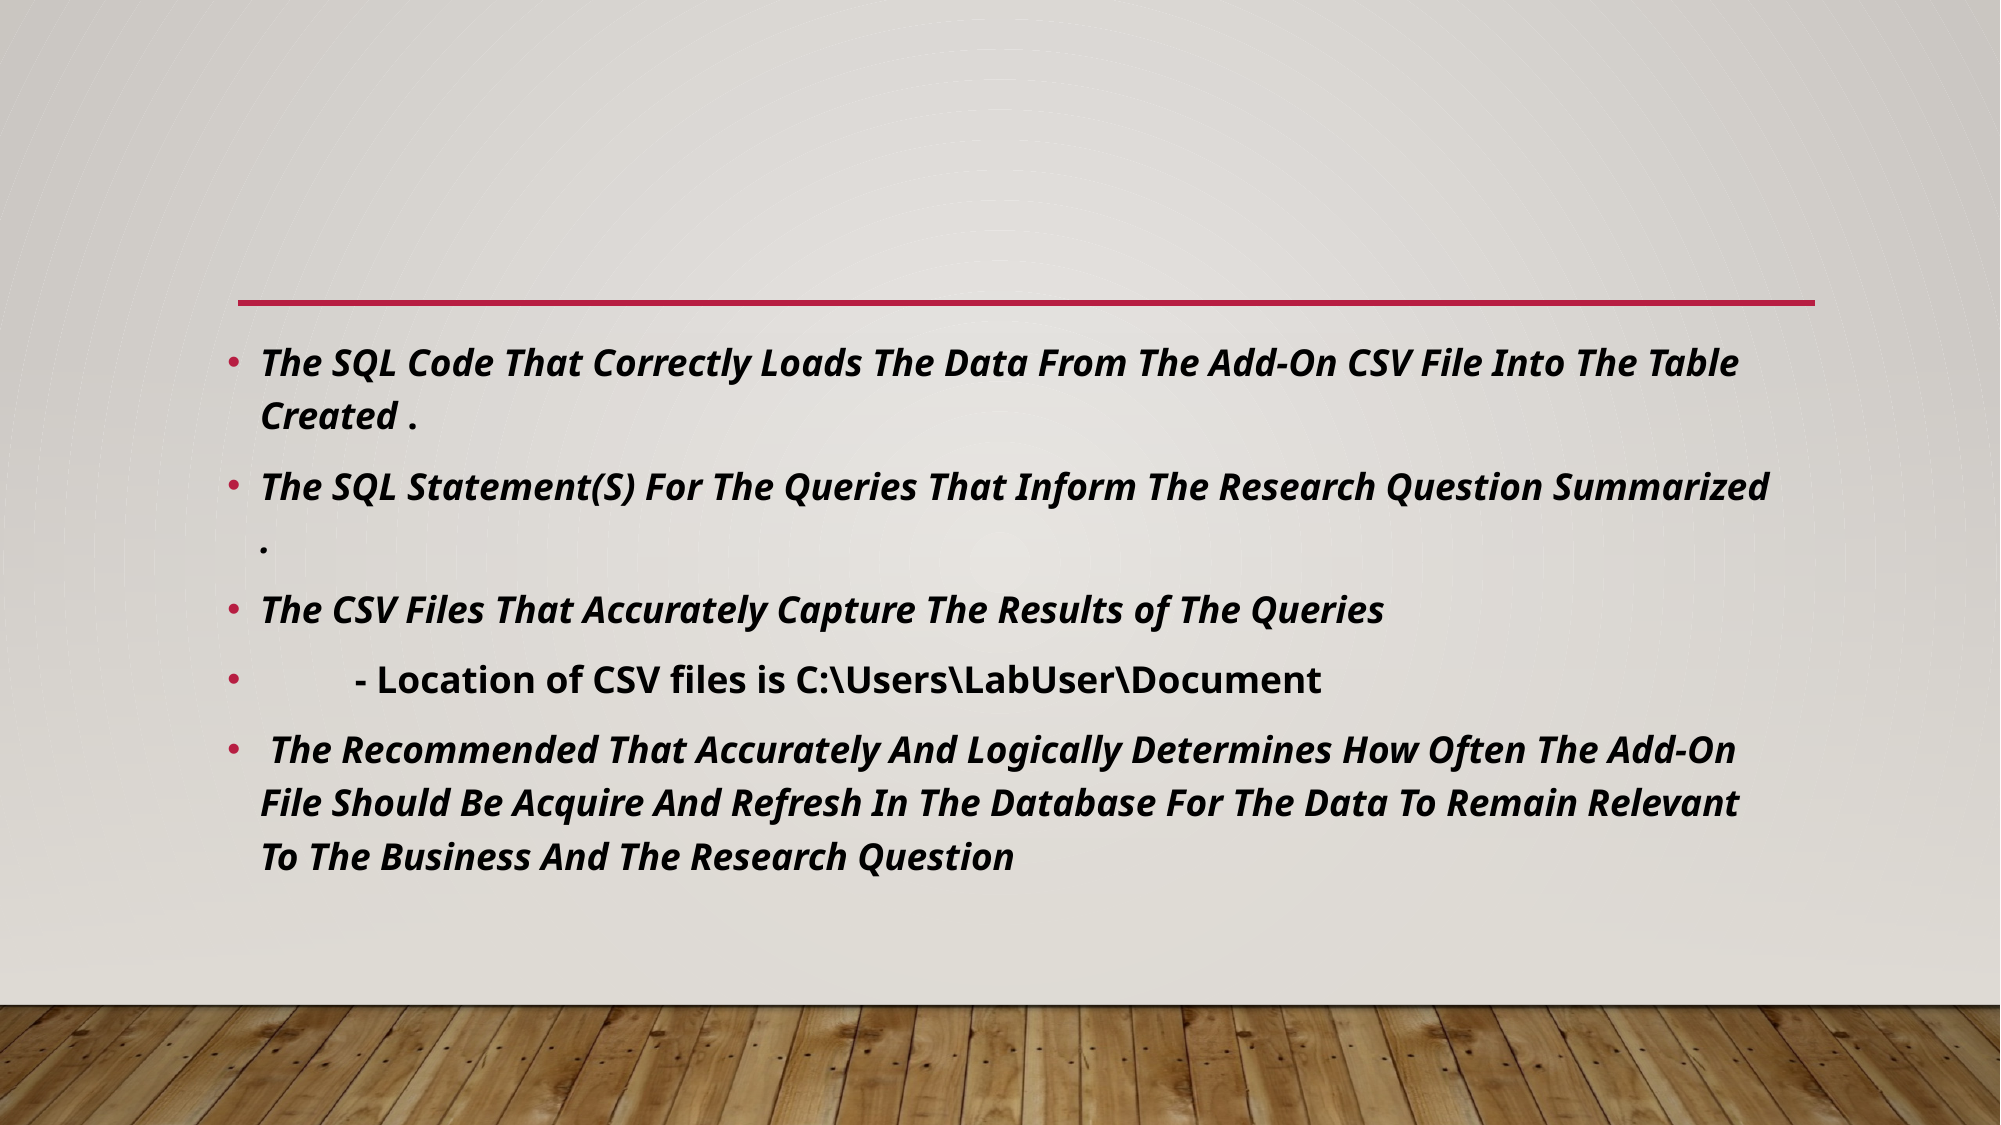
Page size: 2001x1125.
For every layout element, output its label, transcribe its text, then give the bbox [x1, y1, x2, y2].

picture [0, 1005, 2000, 1125]
list The SQL Code That Correctly Loads The Data From The Add-On CSV File Into The Table Created . The SQL Statement(S) For The Queries That Inform The Research Question Summarized . The CSV Files That Accurately Capture The Results of The Queries - Location of CSV files is C:\Users\LabUser\Document The Recommended That Accurately And Logically Determines How Often The Add-On File Should Be Acquire And Refresh In The Database For The Data To Remain Relevant To The Business And The Research Question [212, 323, 1788, 890]
